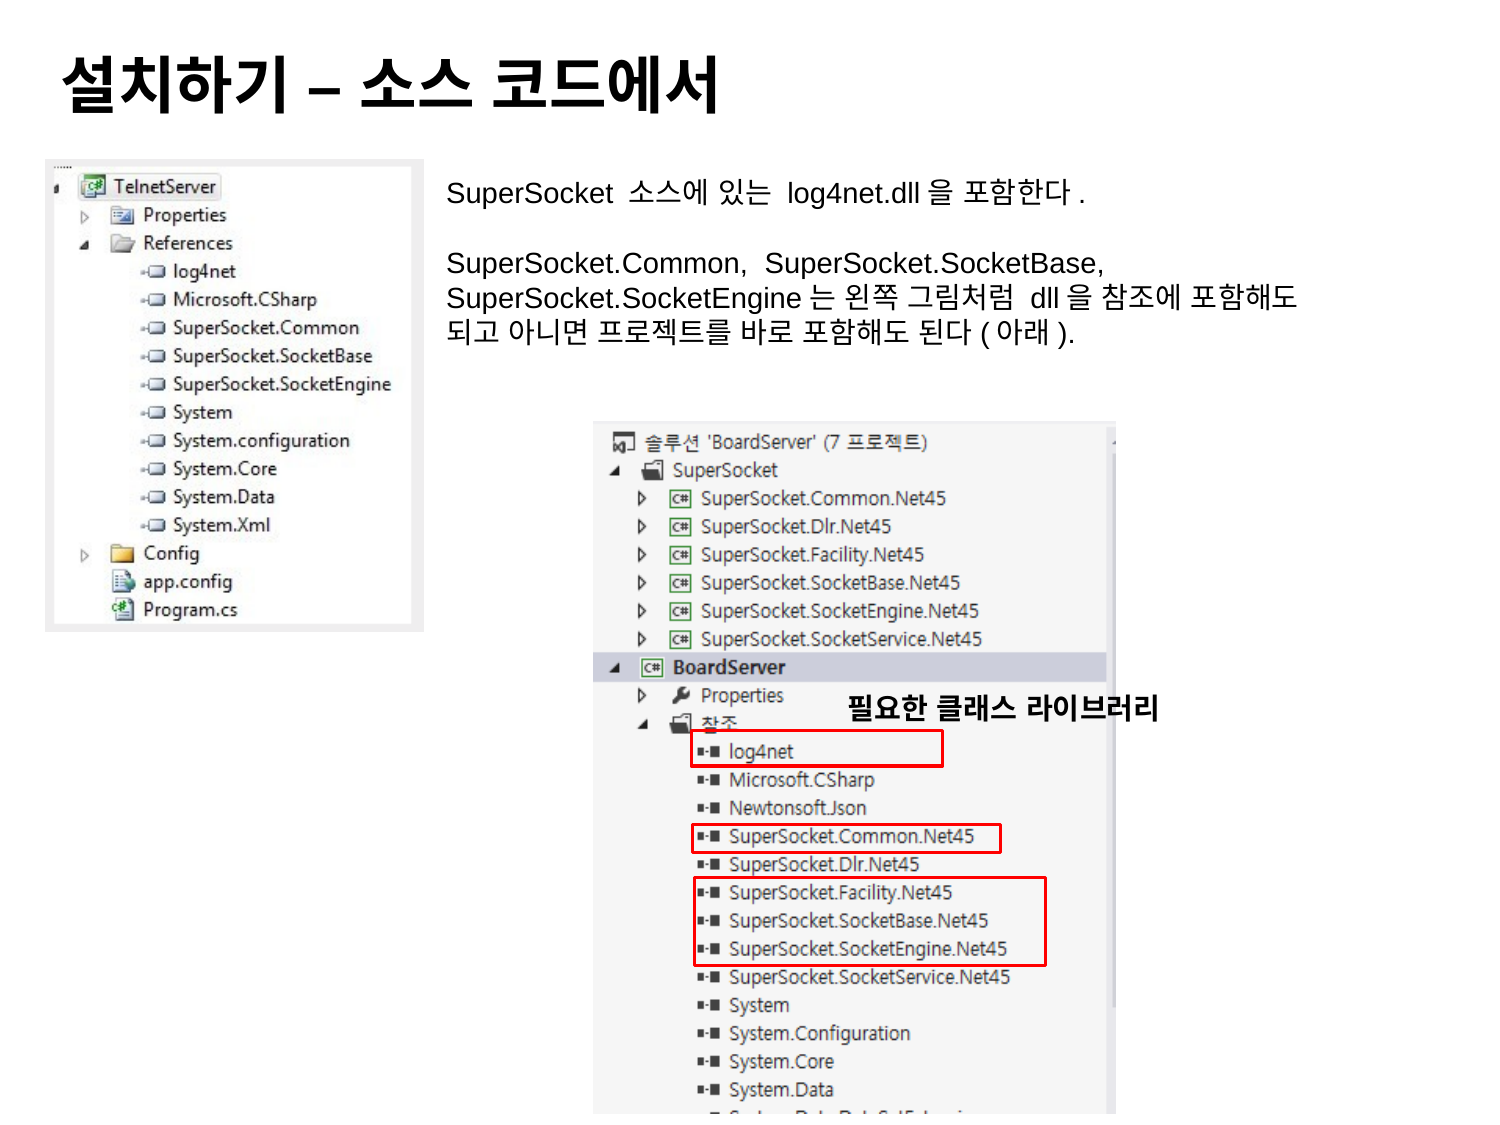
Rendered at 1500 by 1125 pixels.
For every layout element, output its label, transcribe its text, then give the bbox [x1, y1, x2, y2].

text_box 설치하기 – 소스 코드에서 [45, 30, 1142, 148]
text_box 필요한 클래스 라이브러리 [1121, 675, 1211, 737]
text_box SuperSocket 소스에 있는 log4net.dll을 포함한다. SuperSocket.Common, SuperSocket.SocketBase, SuperSocket.SocketEngine는 왼쪽 그림처럼 dll을 참조에 포함해도 되고 아니면 프로젝트를 바로 포함해도 된다(아래). [430, 159, 1375, 360]
picture [45, 159, 424, 632]
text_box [593, 421, 1116, 1114]
